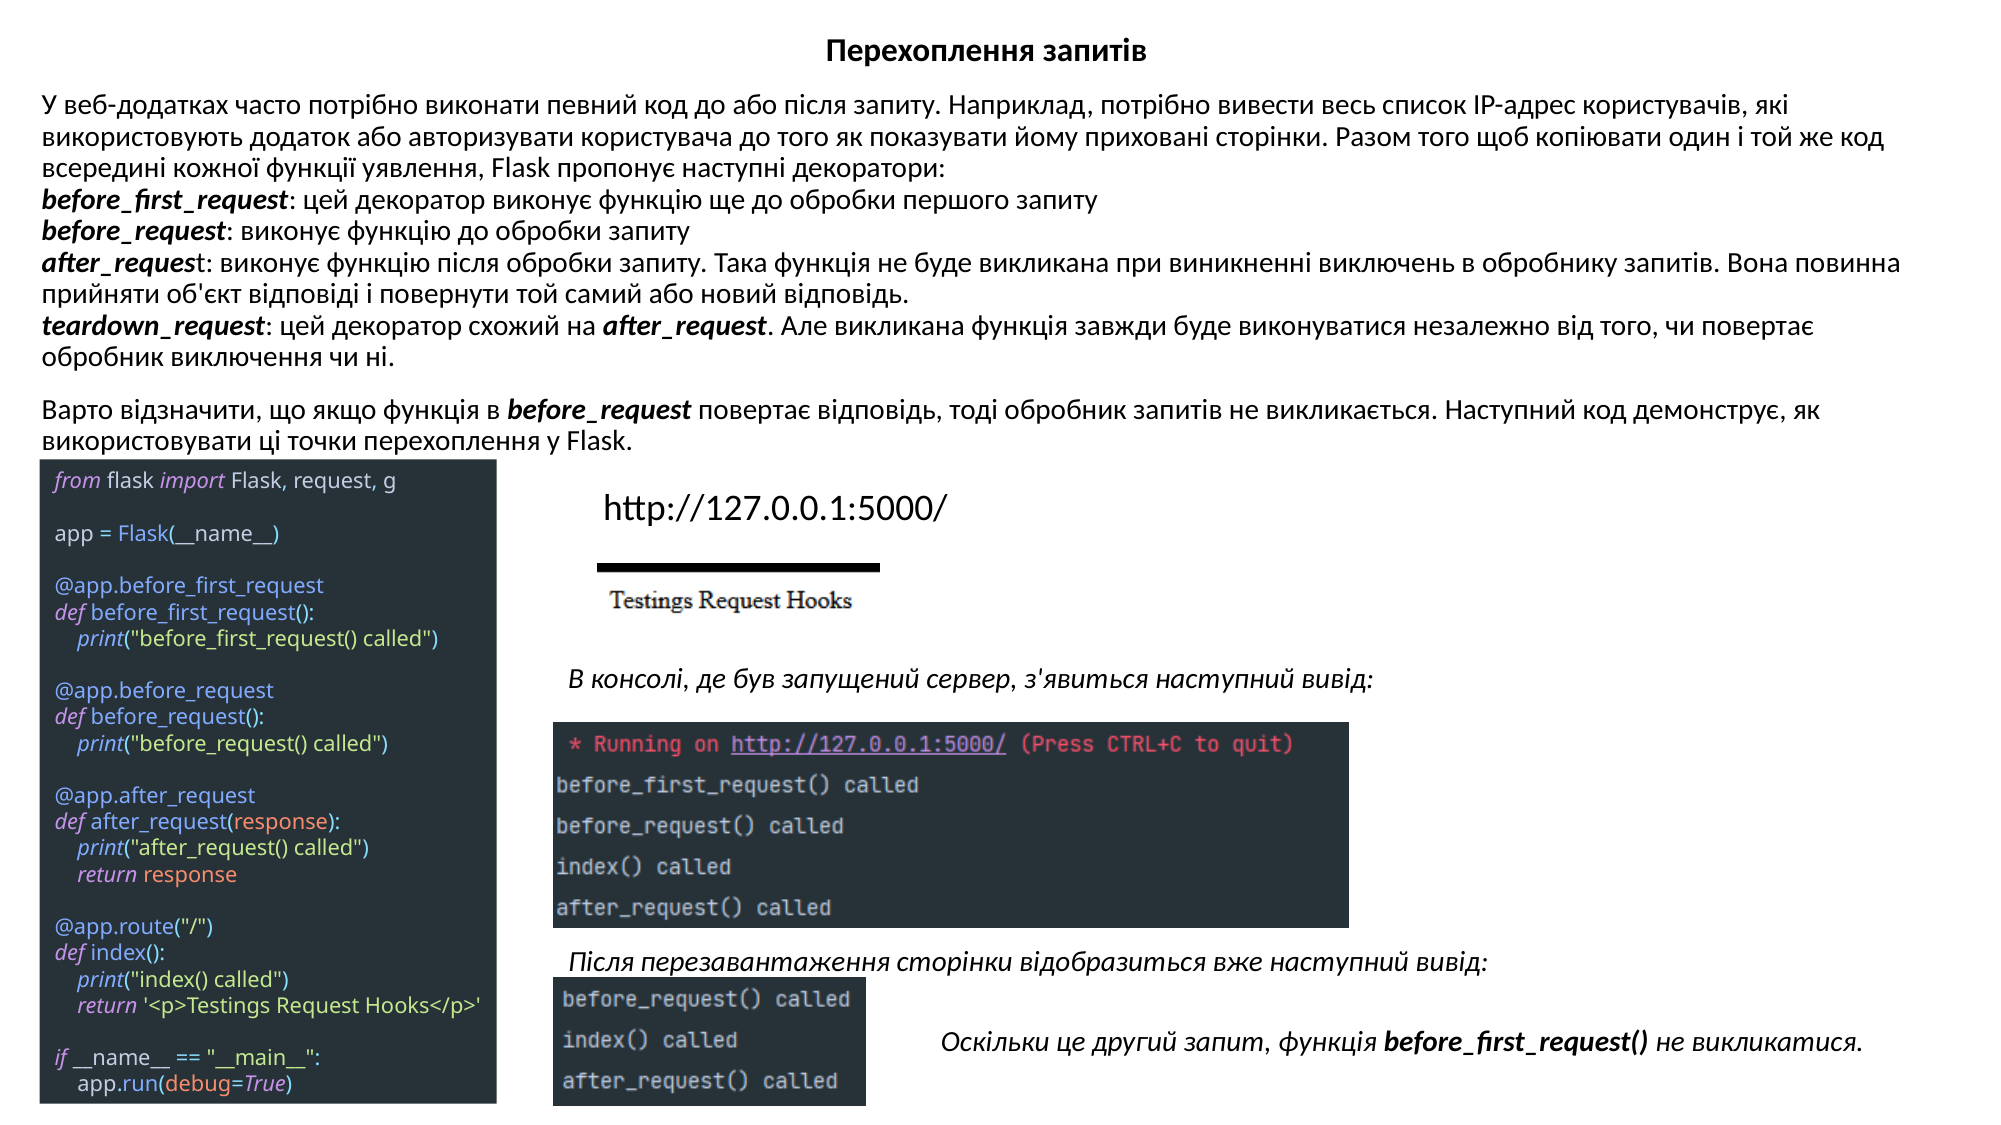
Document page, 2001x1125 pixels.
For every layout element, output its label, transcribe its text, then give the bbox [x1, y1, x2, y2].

picture [597, 562, 880, 632]
list Перехоплення запитів У веб-додатках часто потрібно виконати певний код до або після запиту. Наприклад, потрібно вивести весь список IP-адрес користувачів, які використовують додаток або авторизувати користувача до того як показувати йому приховані сторінки. Разом того щоб копіювати один і той же код всередині кожної функції уявлення, Flask пропонує наступні декоратори: before_first_request: цей декоратор виконує функцію ще до обробки першого запиту before_request: виконує функцію до обробки запиту after_request: виконує функцію після обробки запиту. Така функція не буде викликана при виникненні виключень в обробнику запитів. Вона повинна прийняти об'єкт відповіді і повернути той самий або новий відповідь. teardown_request: цей декоратор схожий на after_request. Але викликана функція завжди буде виконуватися незалежно від того, чи повертає обробник виключення чи ні. Варто відзначити, що якщо функція в before_request повертає відповідь, тоді обробник запитів не викликається. Наступний код демонструє, як використовувати ці точки перехоплення у Flask. [26, 25, 1955, 1079]
text_box from flask import Flask, request, g app = Flask(__name__) @app.before_first_request def before_first_request(): print("before_first_request() called") @app.before_request def before_request(): print("before_request() called") @app.after_request def after_request(response): print("after_request() called") return response @app.route("/") def index(): print("index() called") return '<p>Testings Request Hooks</p>' if __name__ == "__main__": app.run(debug=True) [39, 459, 497, 1104]
text_box http://127.0.0.1:5000/ [588, 475, 963, 536]
text_box Після перезавантаження сторінки відобразиться вже наступний вивід: [553, 935, 1554, 985]
text_box В консолі, де був запущений сервер, з'явиться наступний вивід: [553, 652, 1554, 702]
picture [553, 977, 866, 1106]
picture [553, 722, 1349, 928]
text_box Оскільки це другий запит, функція before_first_request() не викликатися. [926, 1014, 1927, 1065]
